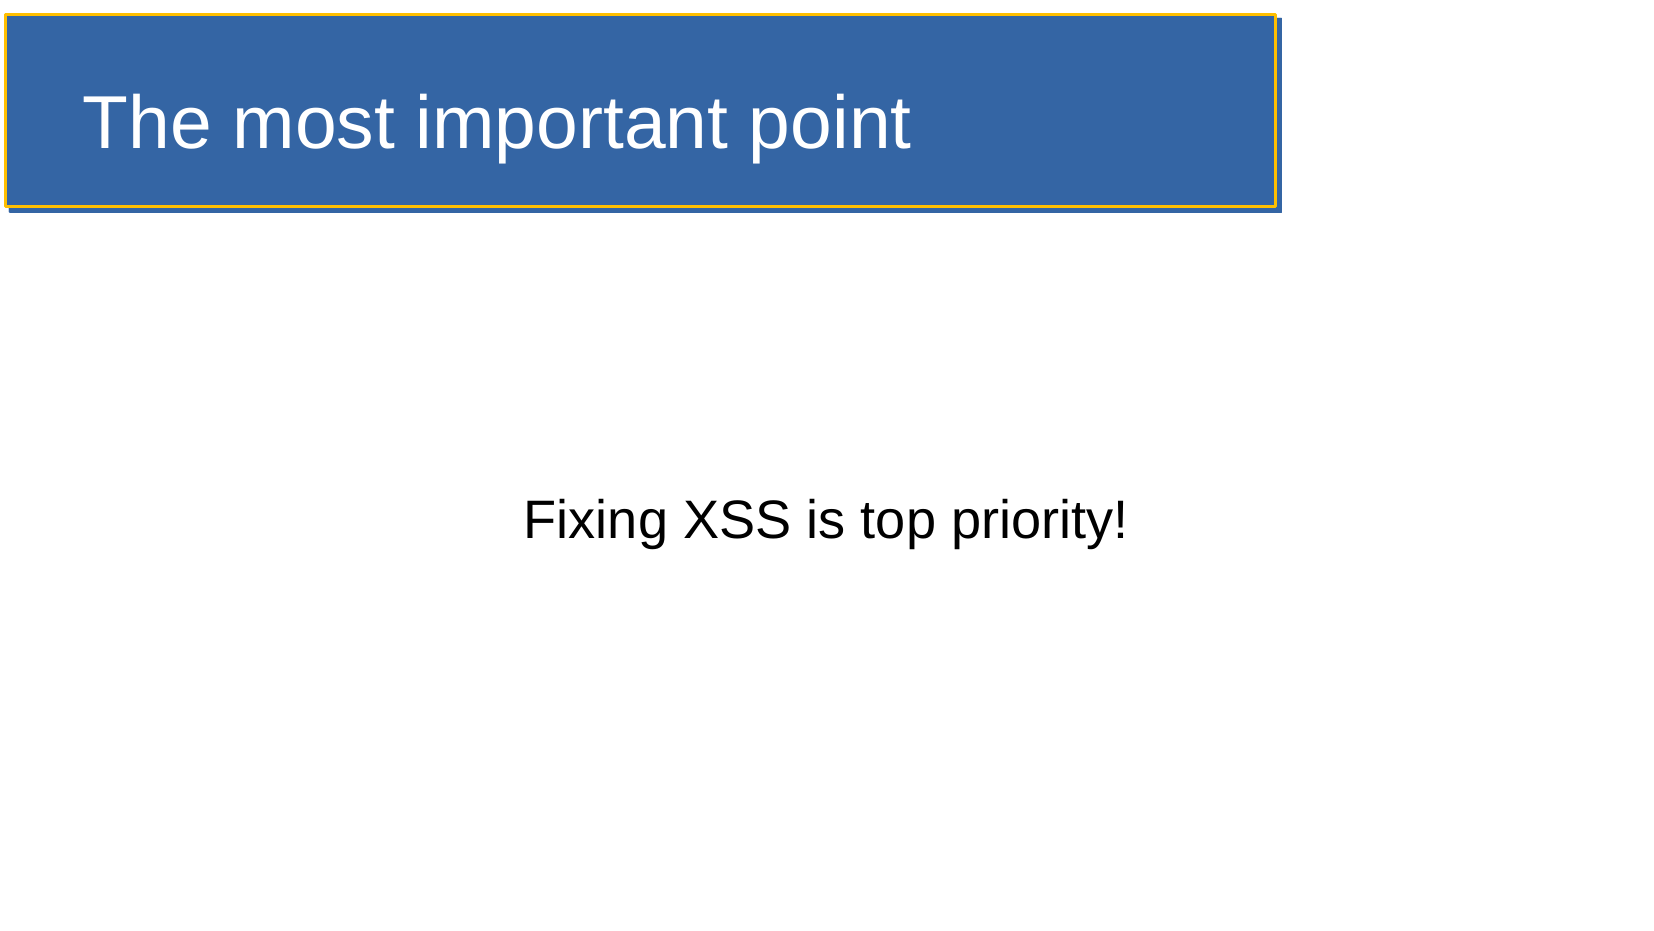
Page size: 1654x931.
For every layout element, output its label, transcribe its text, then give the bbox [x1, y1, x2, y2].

text_box The most important point [82, 44, 1235, 192]
text_box Fixing XSS is top priority! [88, 236, 1565, 798]
